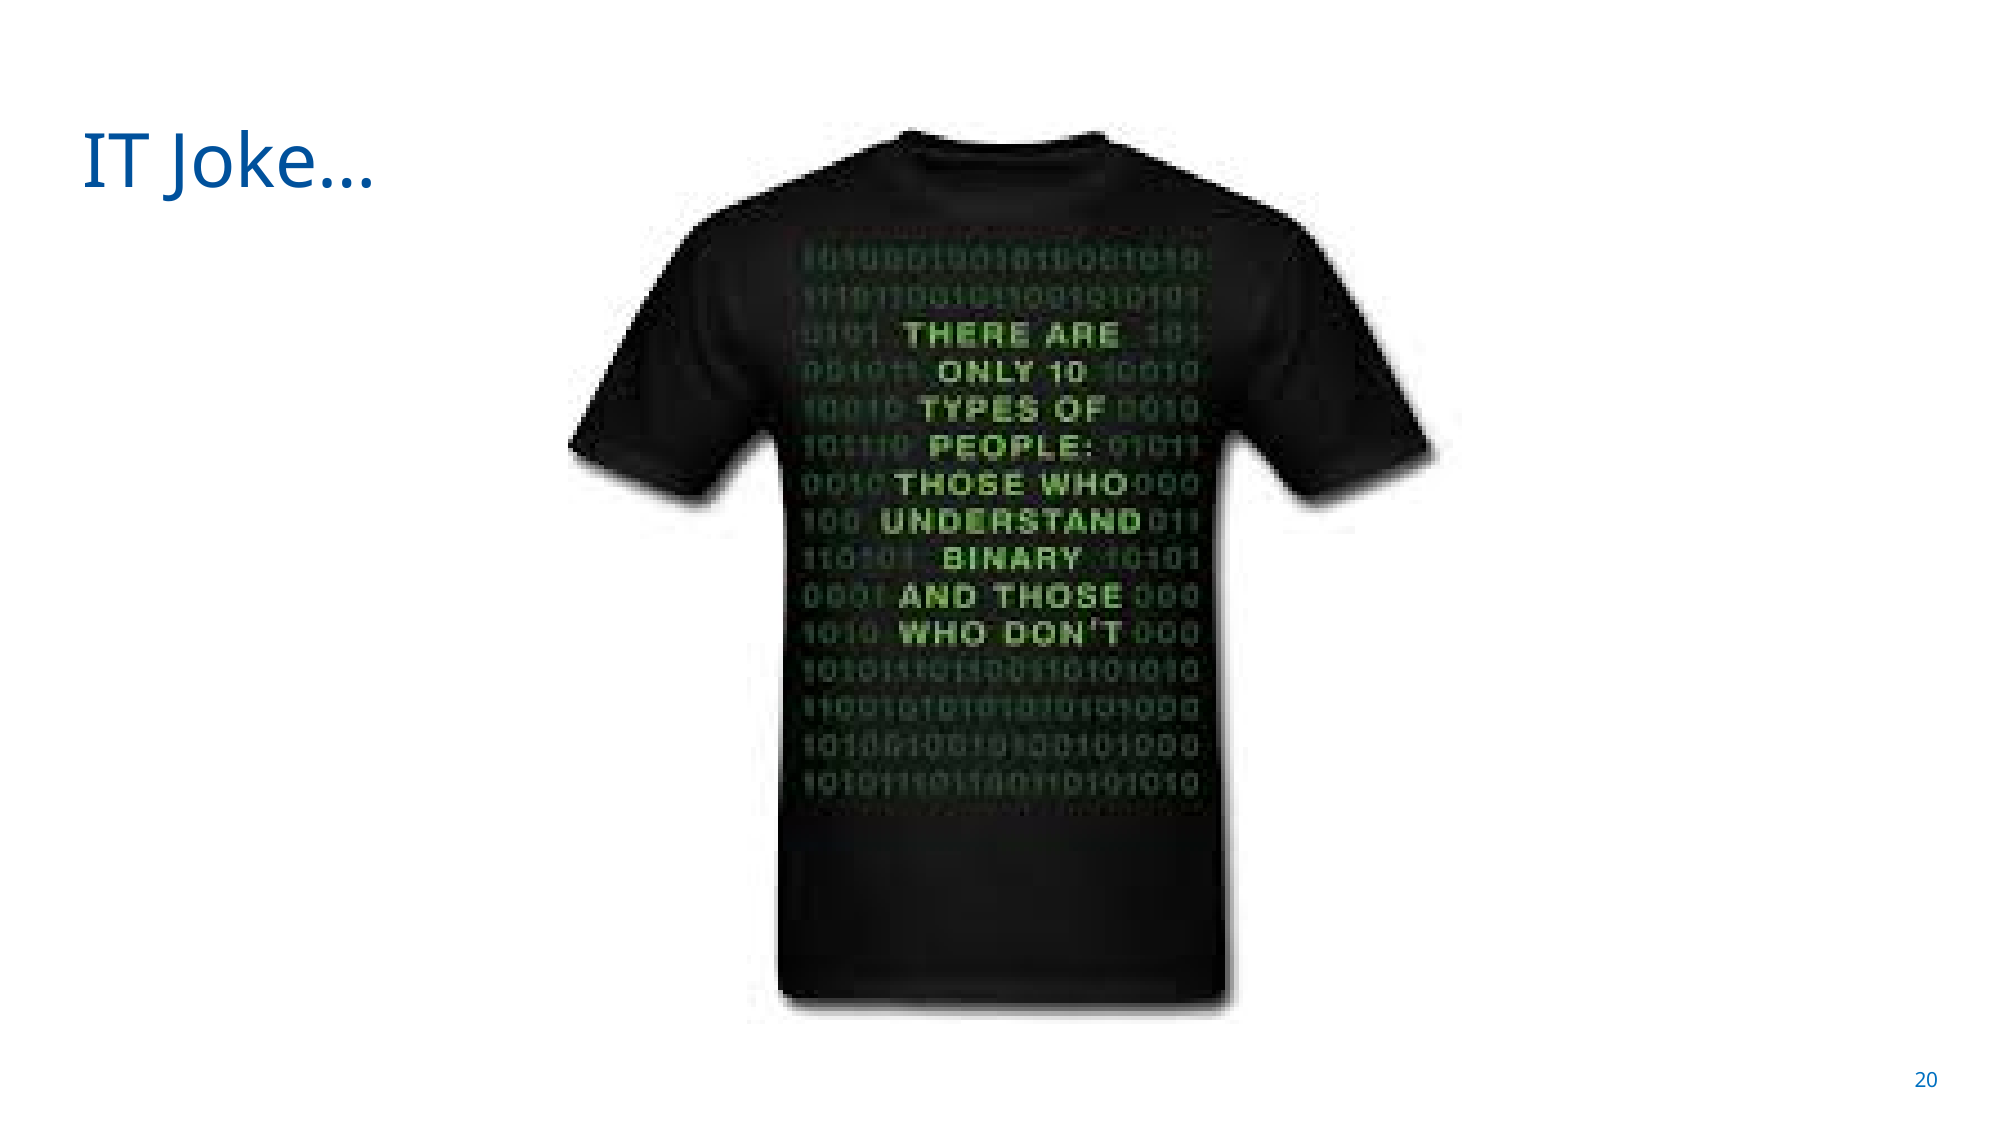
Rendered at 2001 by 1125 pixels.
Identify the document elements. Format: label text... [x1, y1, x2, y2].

picture [497, 87, 1503, 1064]
title IT Joke… [67, 20, 1565, 210]
